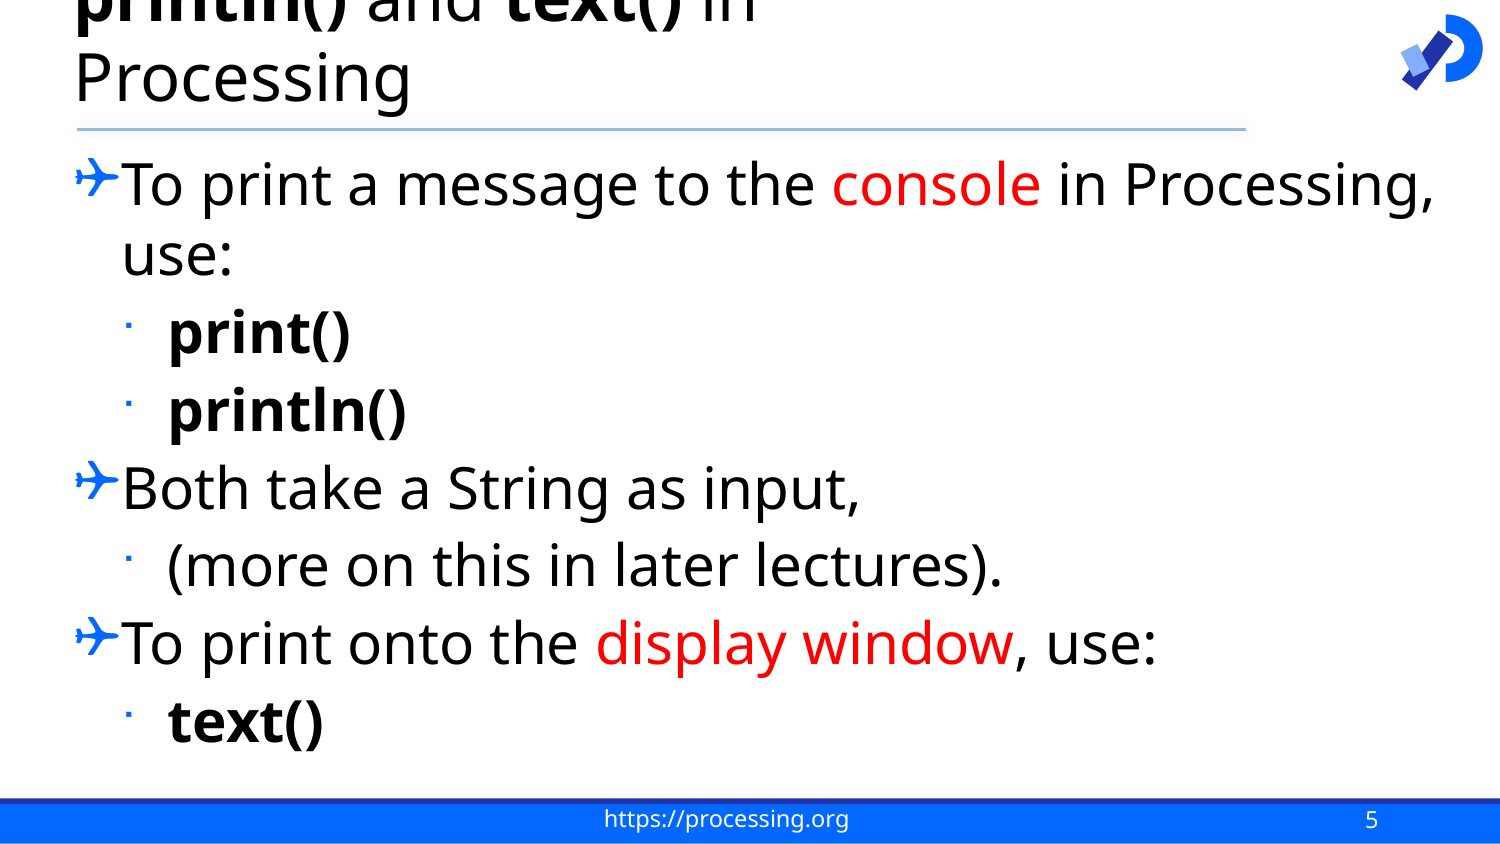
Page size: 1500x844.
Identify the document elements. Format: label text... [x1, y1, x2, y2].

footer https://processing.org [527, 802, 927, 843]
picture [1398, 9, 1485, 96]
list To print a message to the console in Processing, use: print() println() Both take a String as input, (more on this in later lectures). To print onto the display window, use: text() [64, 137, 1488, 844]
slide_number 5 [1074, 799, 1388, 844]
title println() and text() in Processing [64, 0, 1078, 124]
